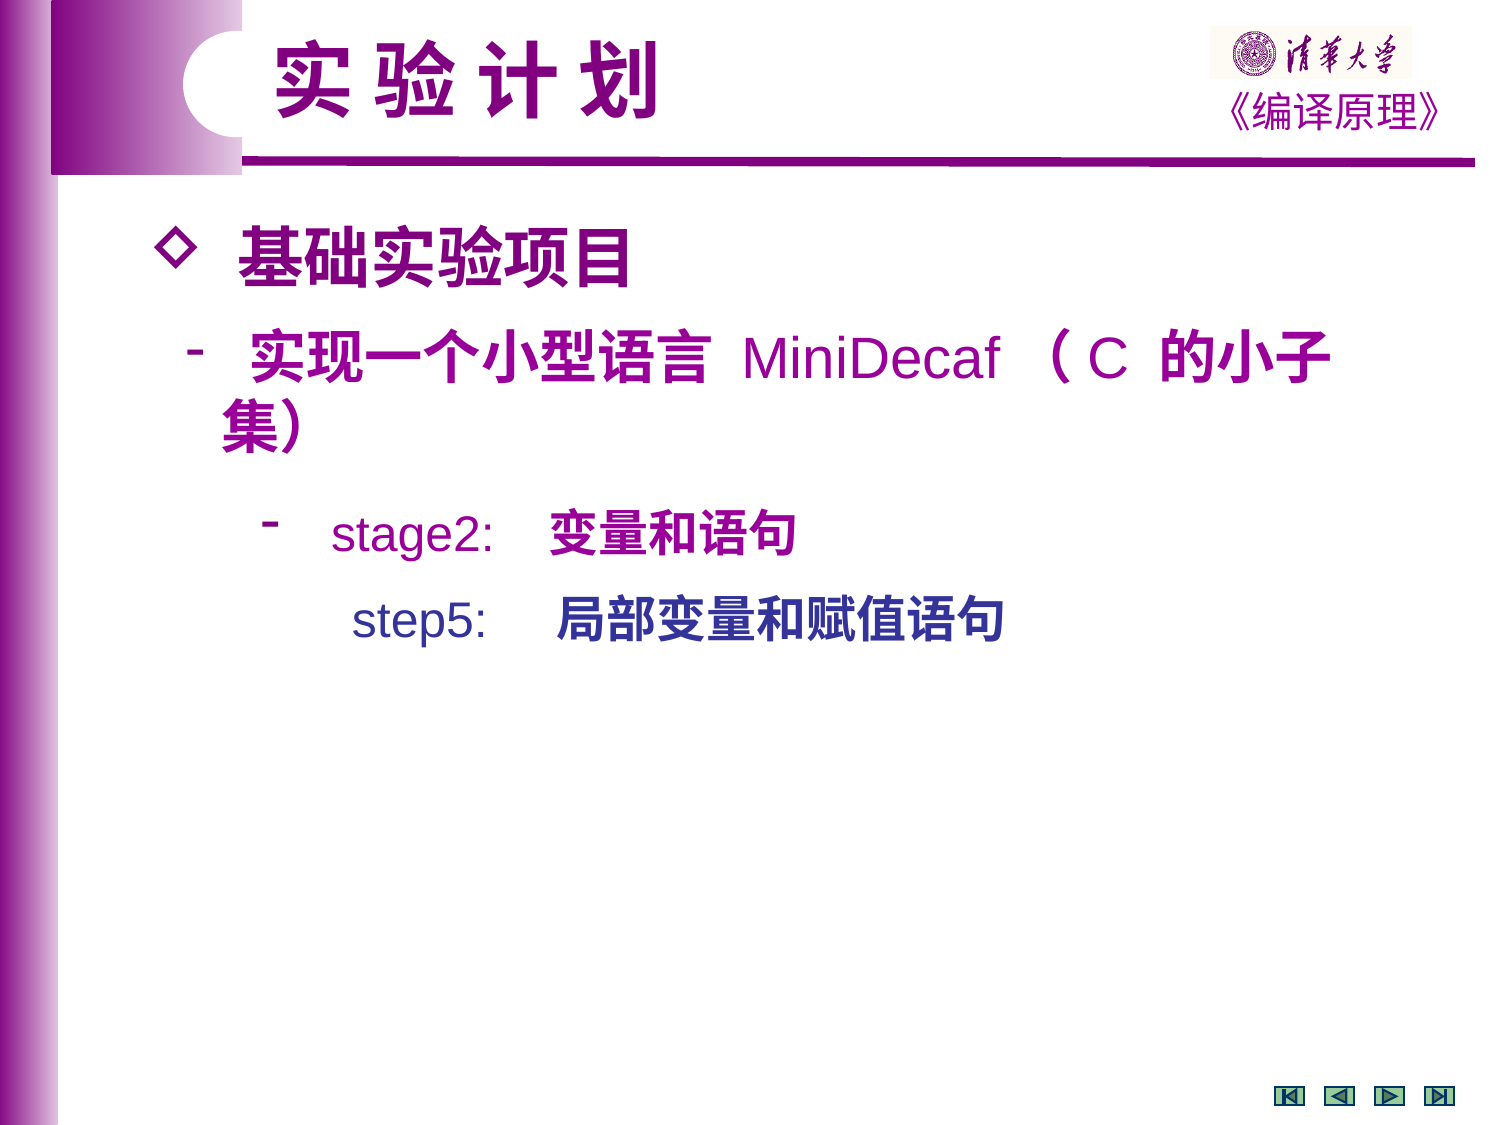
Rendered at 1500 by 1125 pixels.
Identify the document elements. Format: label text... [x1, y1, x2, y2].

text_box [1324, 1087, 1355, 1106]
text_box [1274, 1087, 1305, 1106]
text_box 基础实验项目 实现一个小型语言 MiniDecaf（C 的小子集） stage2: 变量和语句 step5: 局部变量和赋值语句 [131, 208, 1455, 656]
picture [1210, 26, 1412, 79]
text_box [1424, 1087, 1455, 1106]
text_box [1374, 1087, 1405, 1106]
text_box 实 验 计 划 [257, 32, 677, 137]
